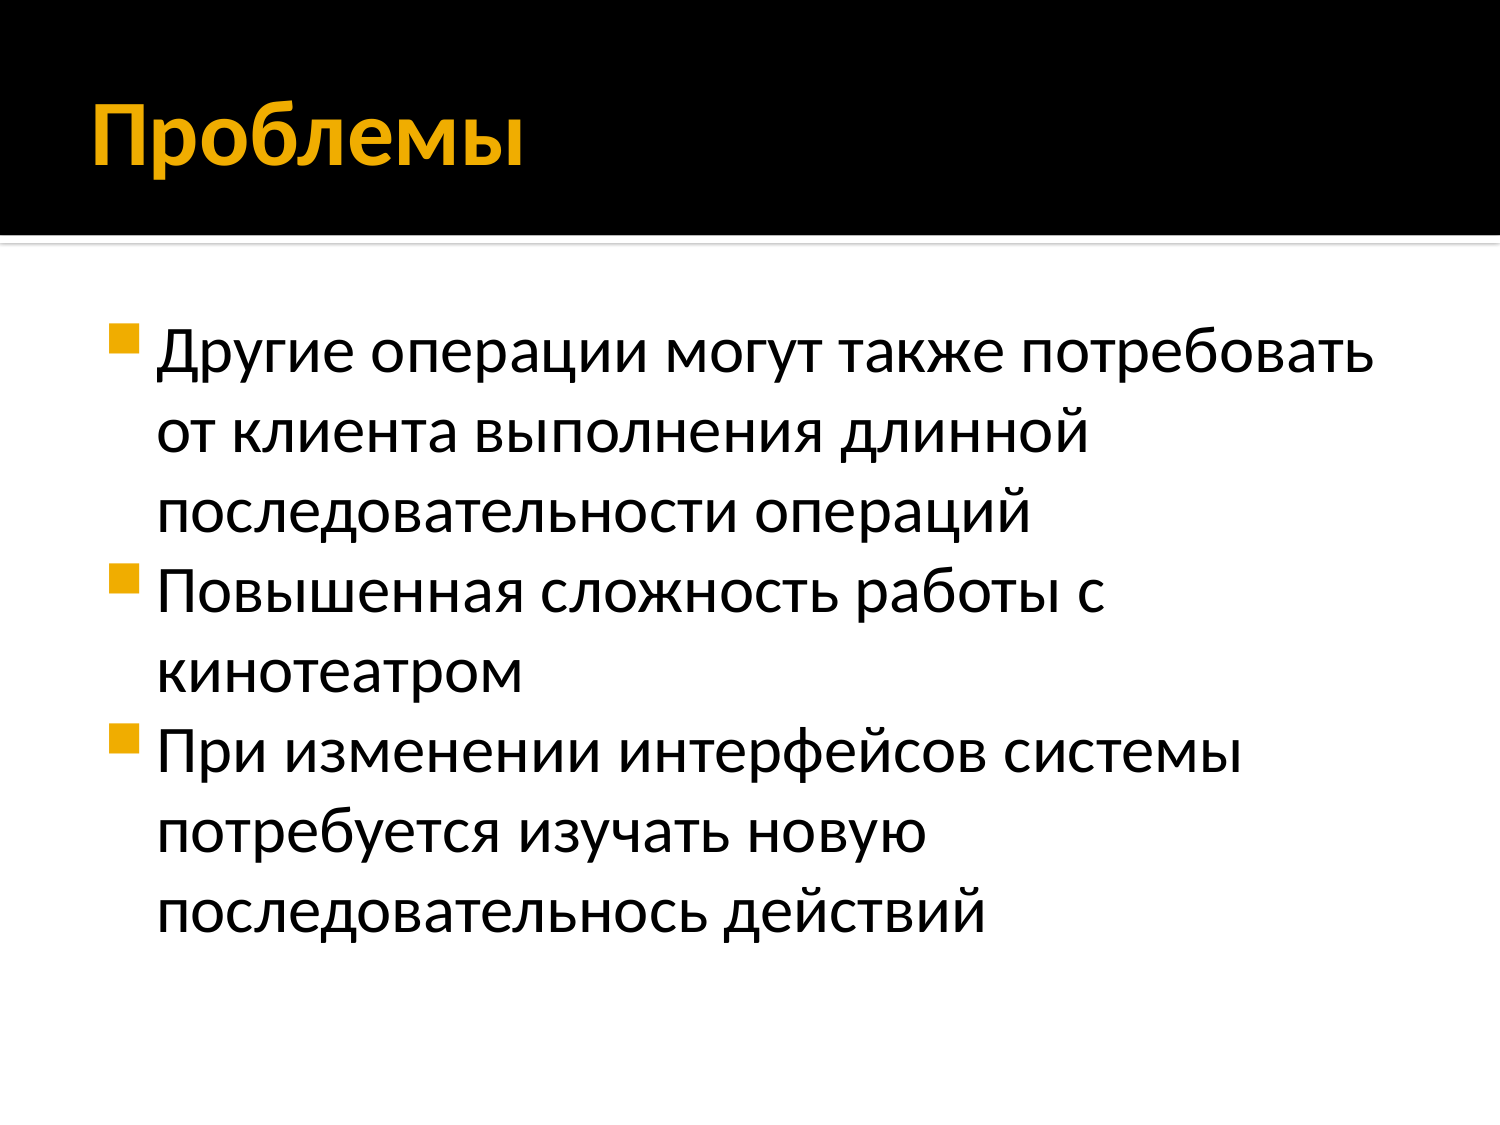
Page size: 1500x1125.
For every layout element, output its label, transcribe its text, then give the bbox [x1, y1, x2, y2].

list Другие операции могут также потребовать от клиента выполнения длинной последовательности операций Повышенная сложность работы с кинотеатром При изменении интерфейсов системы потребуется изучать новую последовательнось действий [75, 291, 1425, 1050]
title Проблемы [75, 25, 1425, 231]
